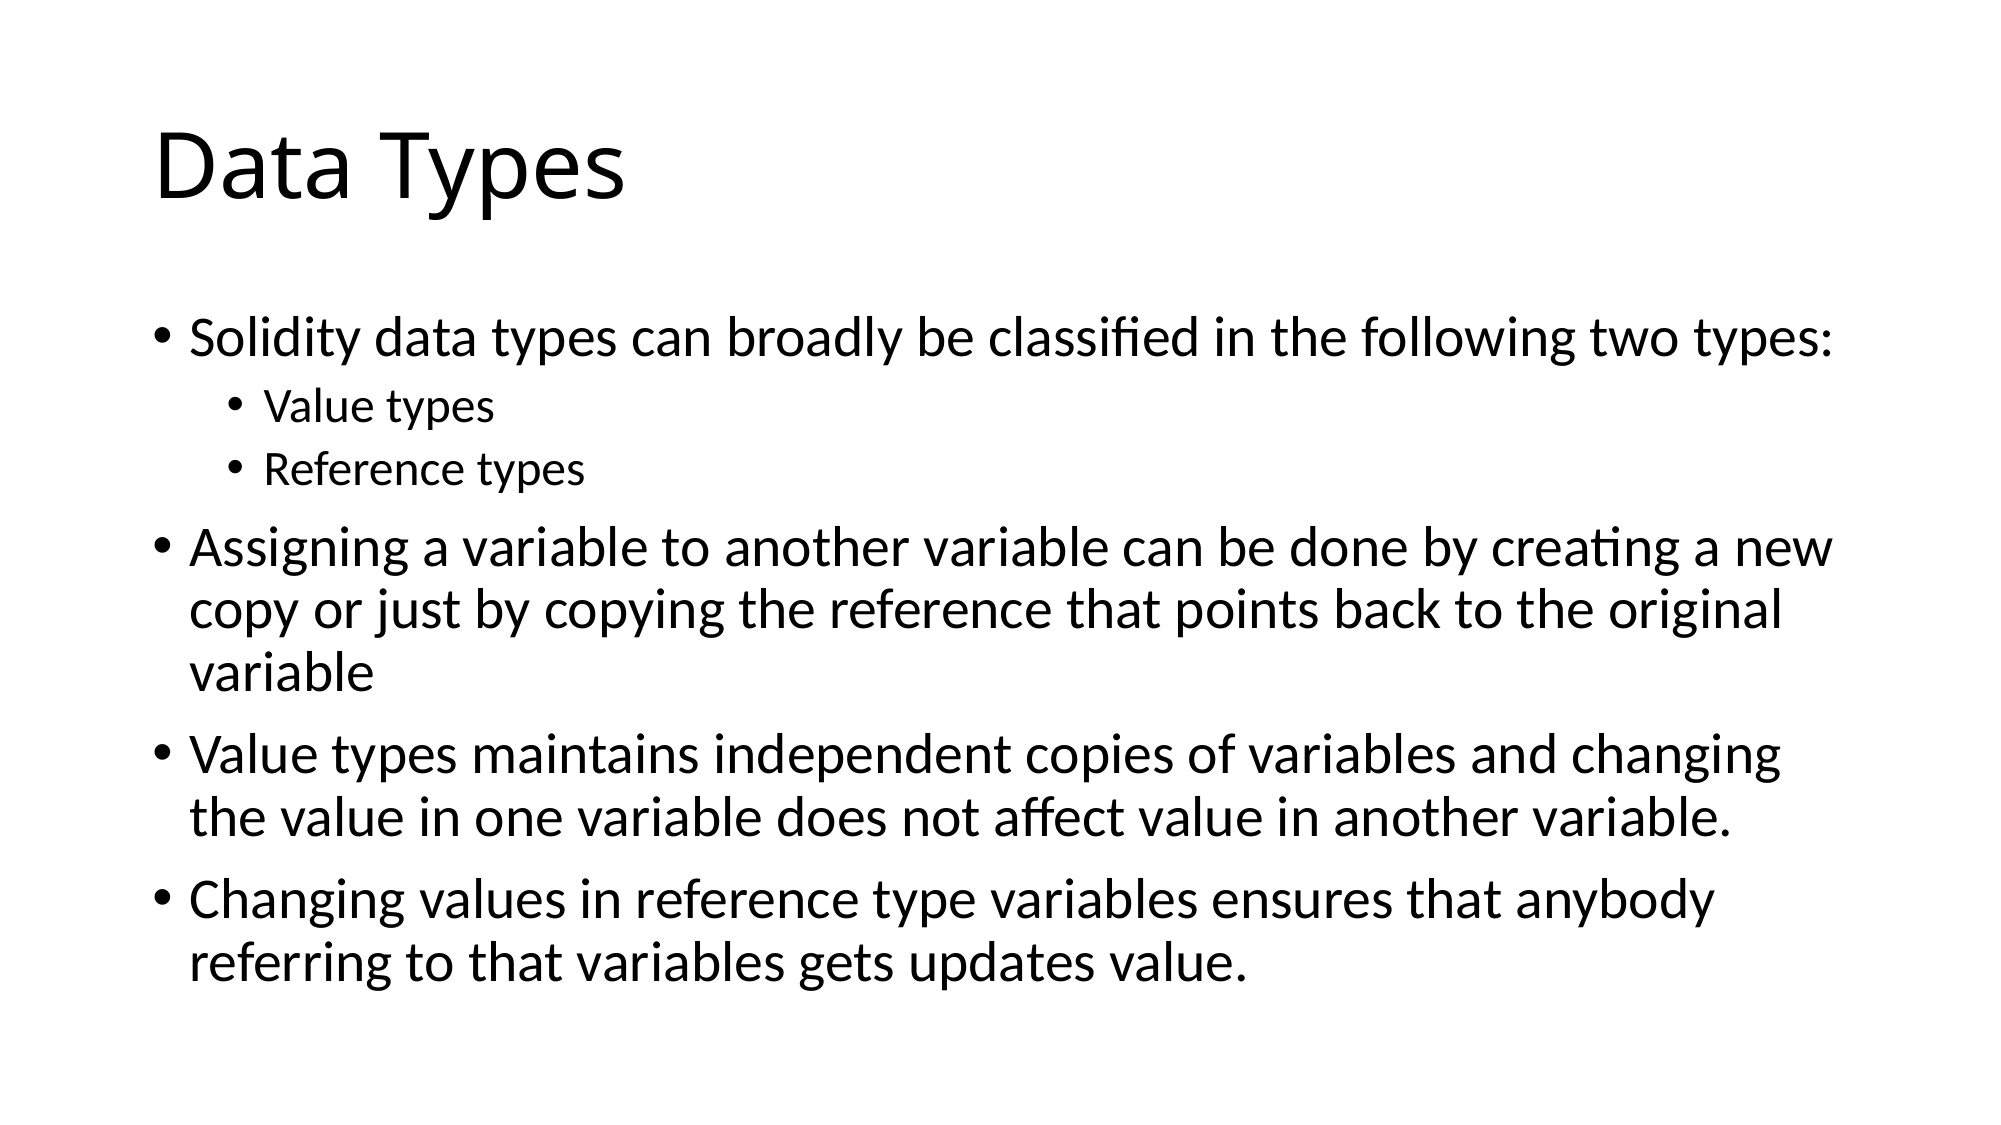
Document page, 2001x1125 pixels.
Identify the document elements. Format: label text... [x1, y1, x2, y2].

title Data Types [137, 59, 1863, 278]
list Solidity data types can broadly be classified in the following two types: Value types Reference types Assigning a variable to another variable can be done by creating a new copy or just by copying the reference that points back to the original variable Value types maintains independent copies of variables and changing the value in one variable does not affect value in another variable. Changing values in reference type variables ensures that anybody referring to that variables gets updates value. [137, 299, 1863, 1014]
